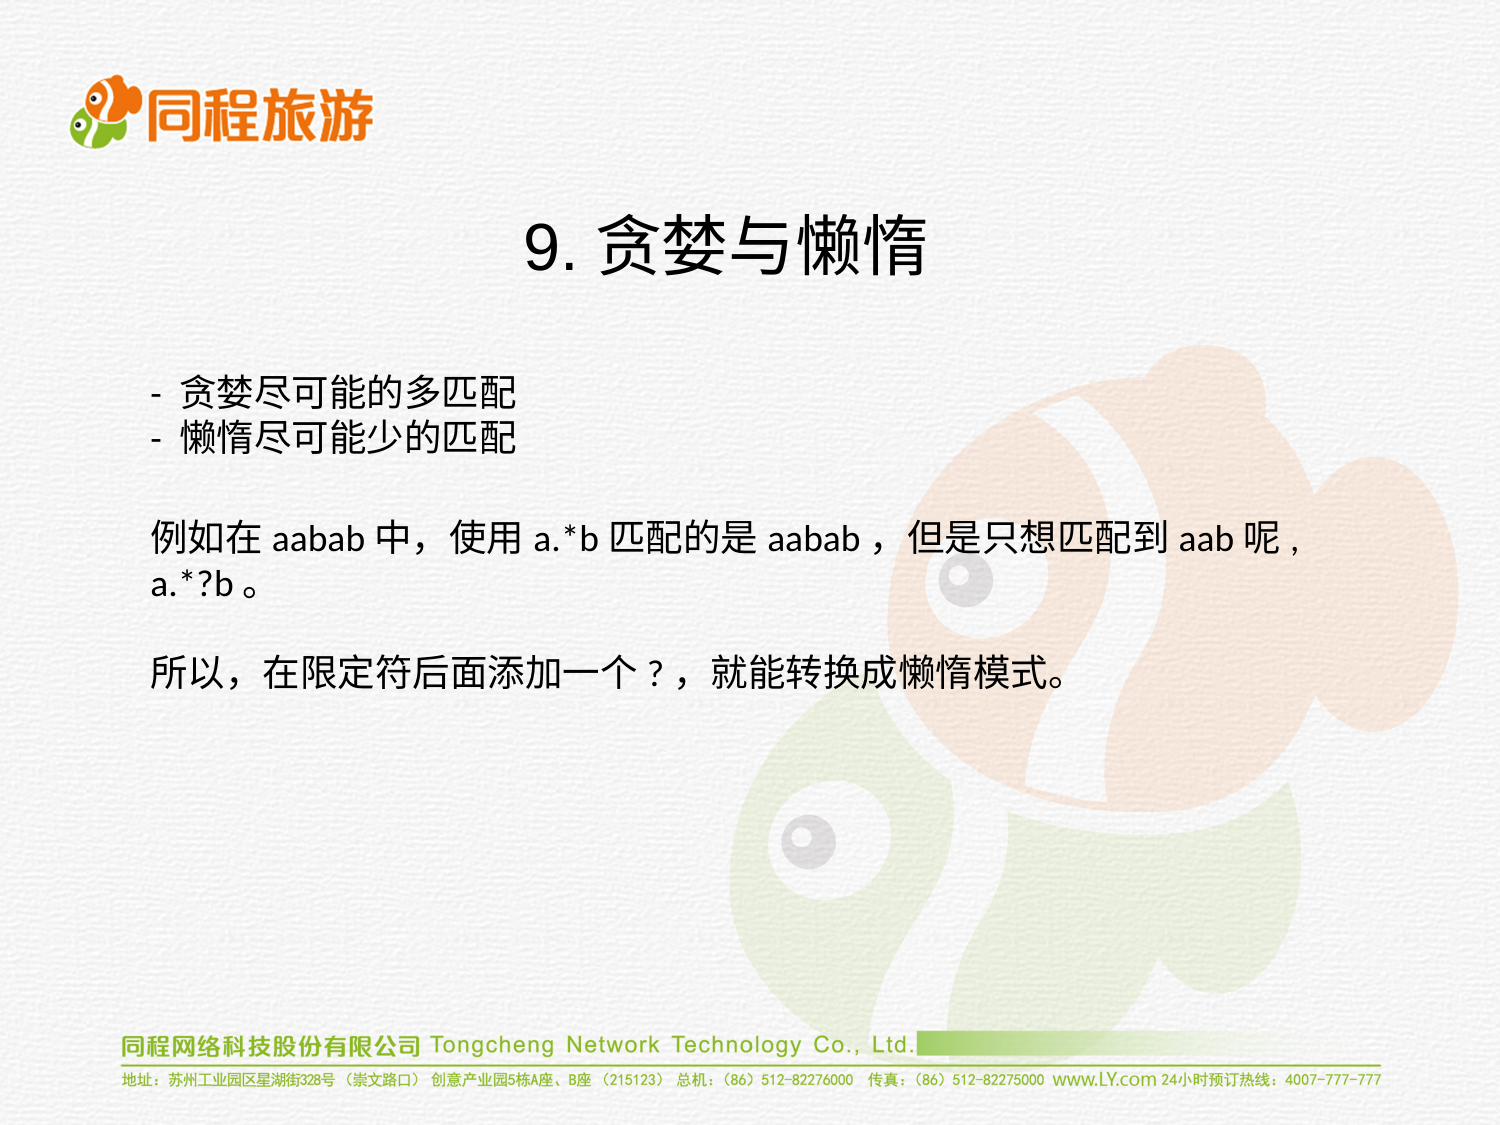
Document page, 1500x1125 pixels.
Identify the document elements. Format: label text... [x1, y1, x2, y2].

text_box - 贪婪尽可能的多匹配 - 懒惰尽可能少的匹配 [135, 361, 1365, 467]
text_box 9.贪婪与懒惰 [218, 196, 1235, 291]
picture [0, 0, 1500, 1125]
text_box 例如在aabab中，使用a.*b匹配的是aabab，但是只想匹配到aab呢, a.*?b。 所以，在限定符后面添加一个?，就能转换成懒惰模式。 [135, 506, 1365, 702]
